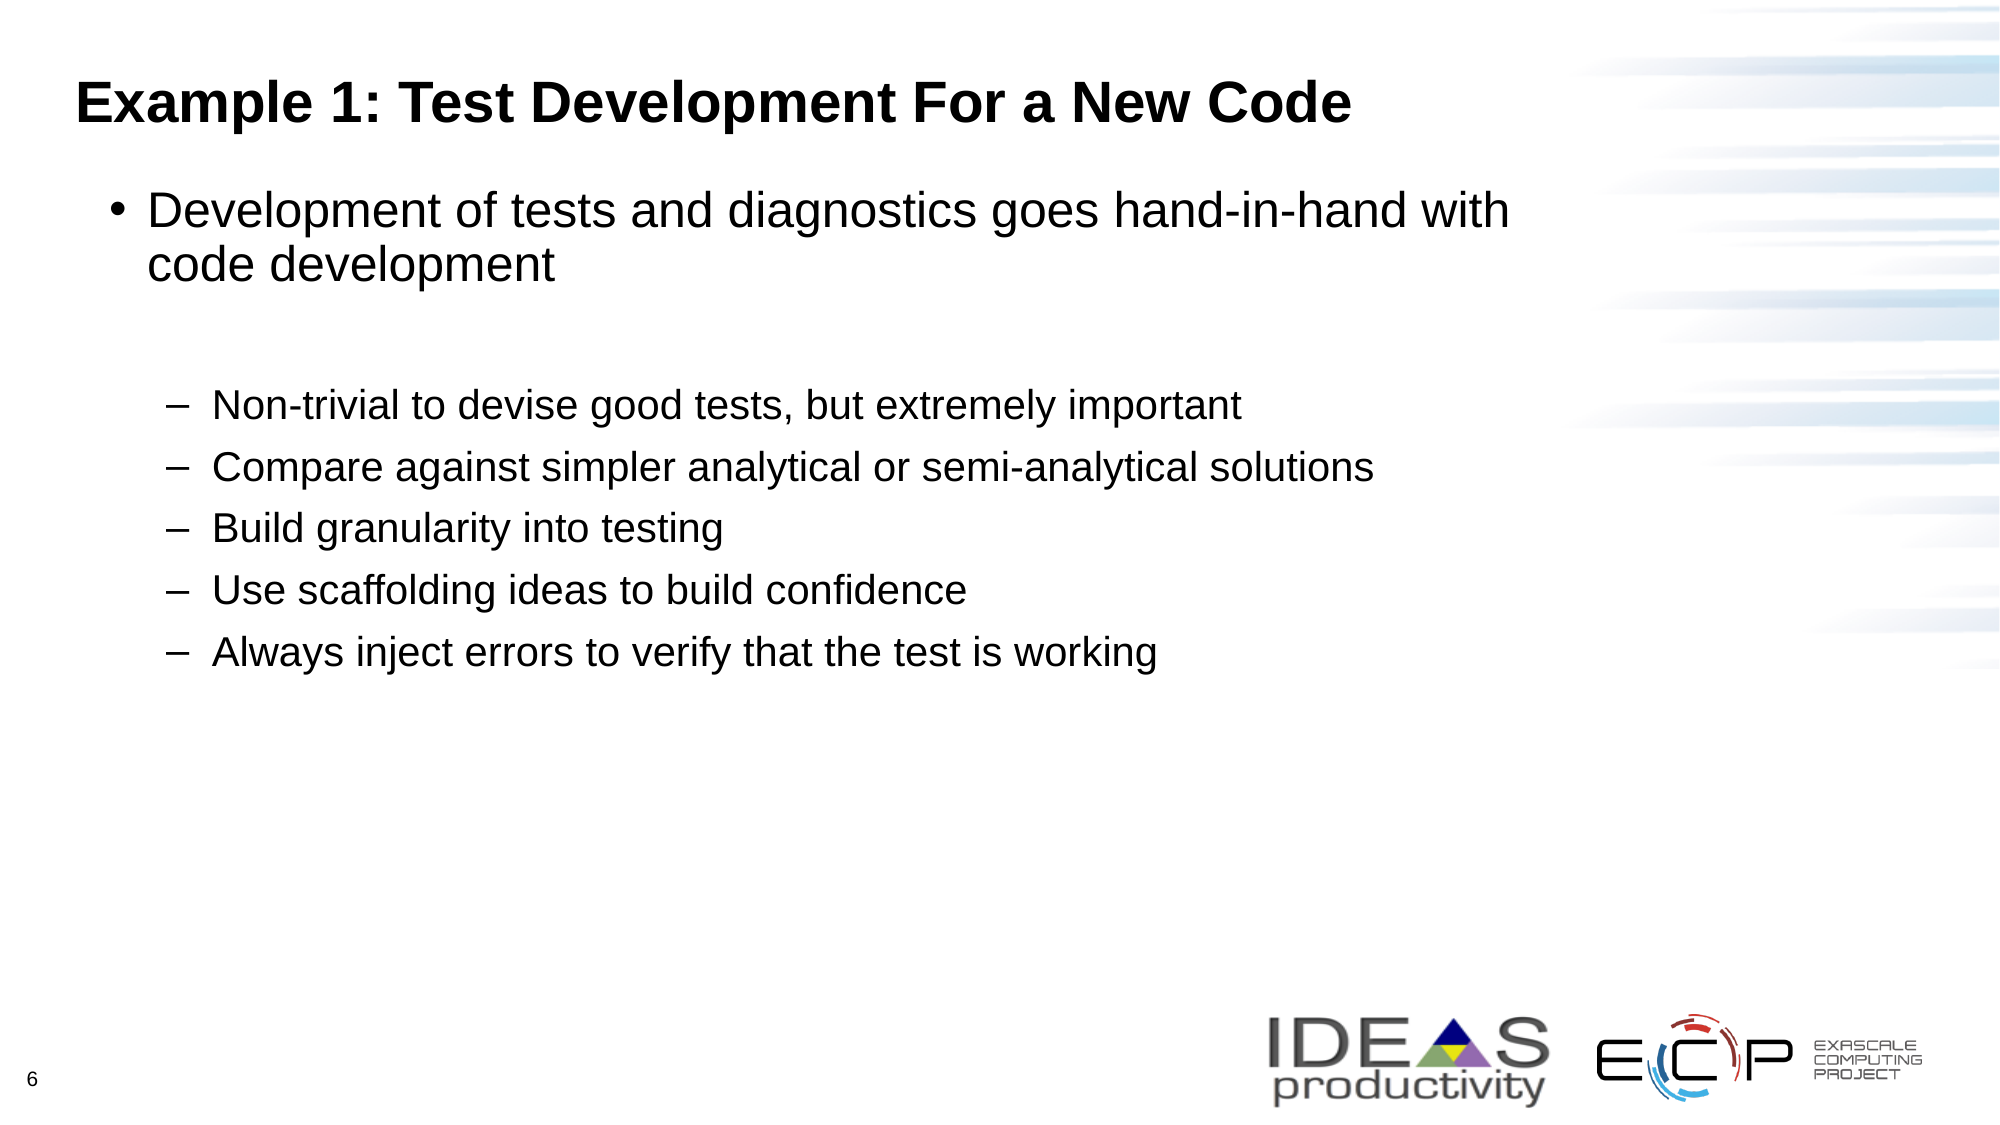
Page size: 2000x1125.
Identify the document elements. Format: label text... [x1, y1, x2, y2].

picture [1597, 1014, 1922, 1102]
title Example 1: Test Development For a New Code [59, 67, 1926, 218]
list Development of tests and diagnostics goes hand-in-hand with code development Non-trivial to devise good tests, but extremely important Compare against simpler analytical or semi-analytical solutions Build granularity into testing Use scaffolding ideas to build confidence Always inject errors to verify that the test is working [93, 176, 1569, 878]
picture [1257, 1009, 1560, 1115]
picture [1531, 0, 2000, 669]
